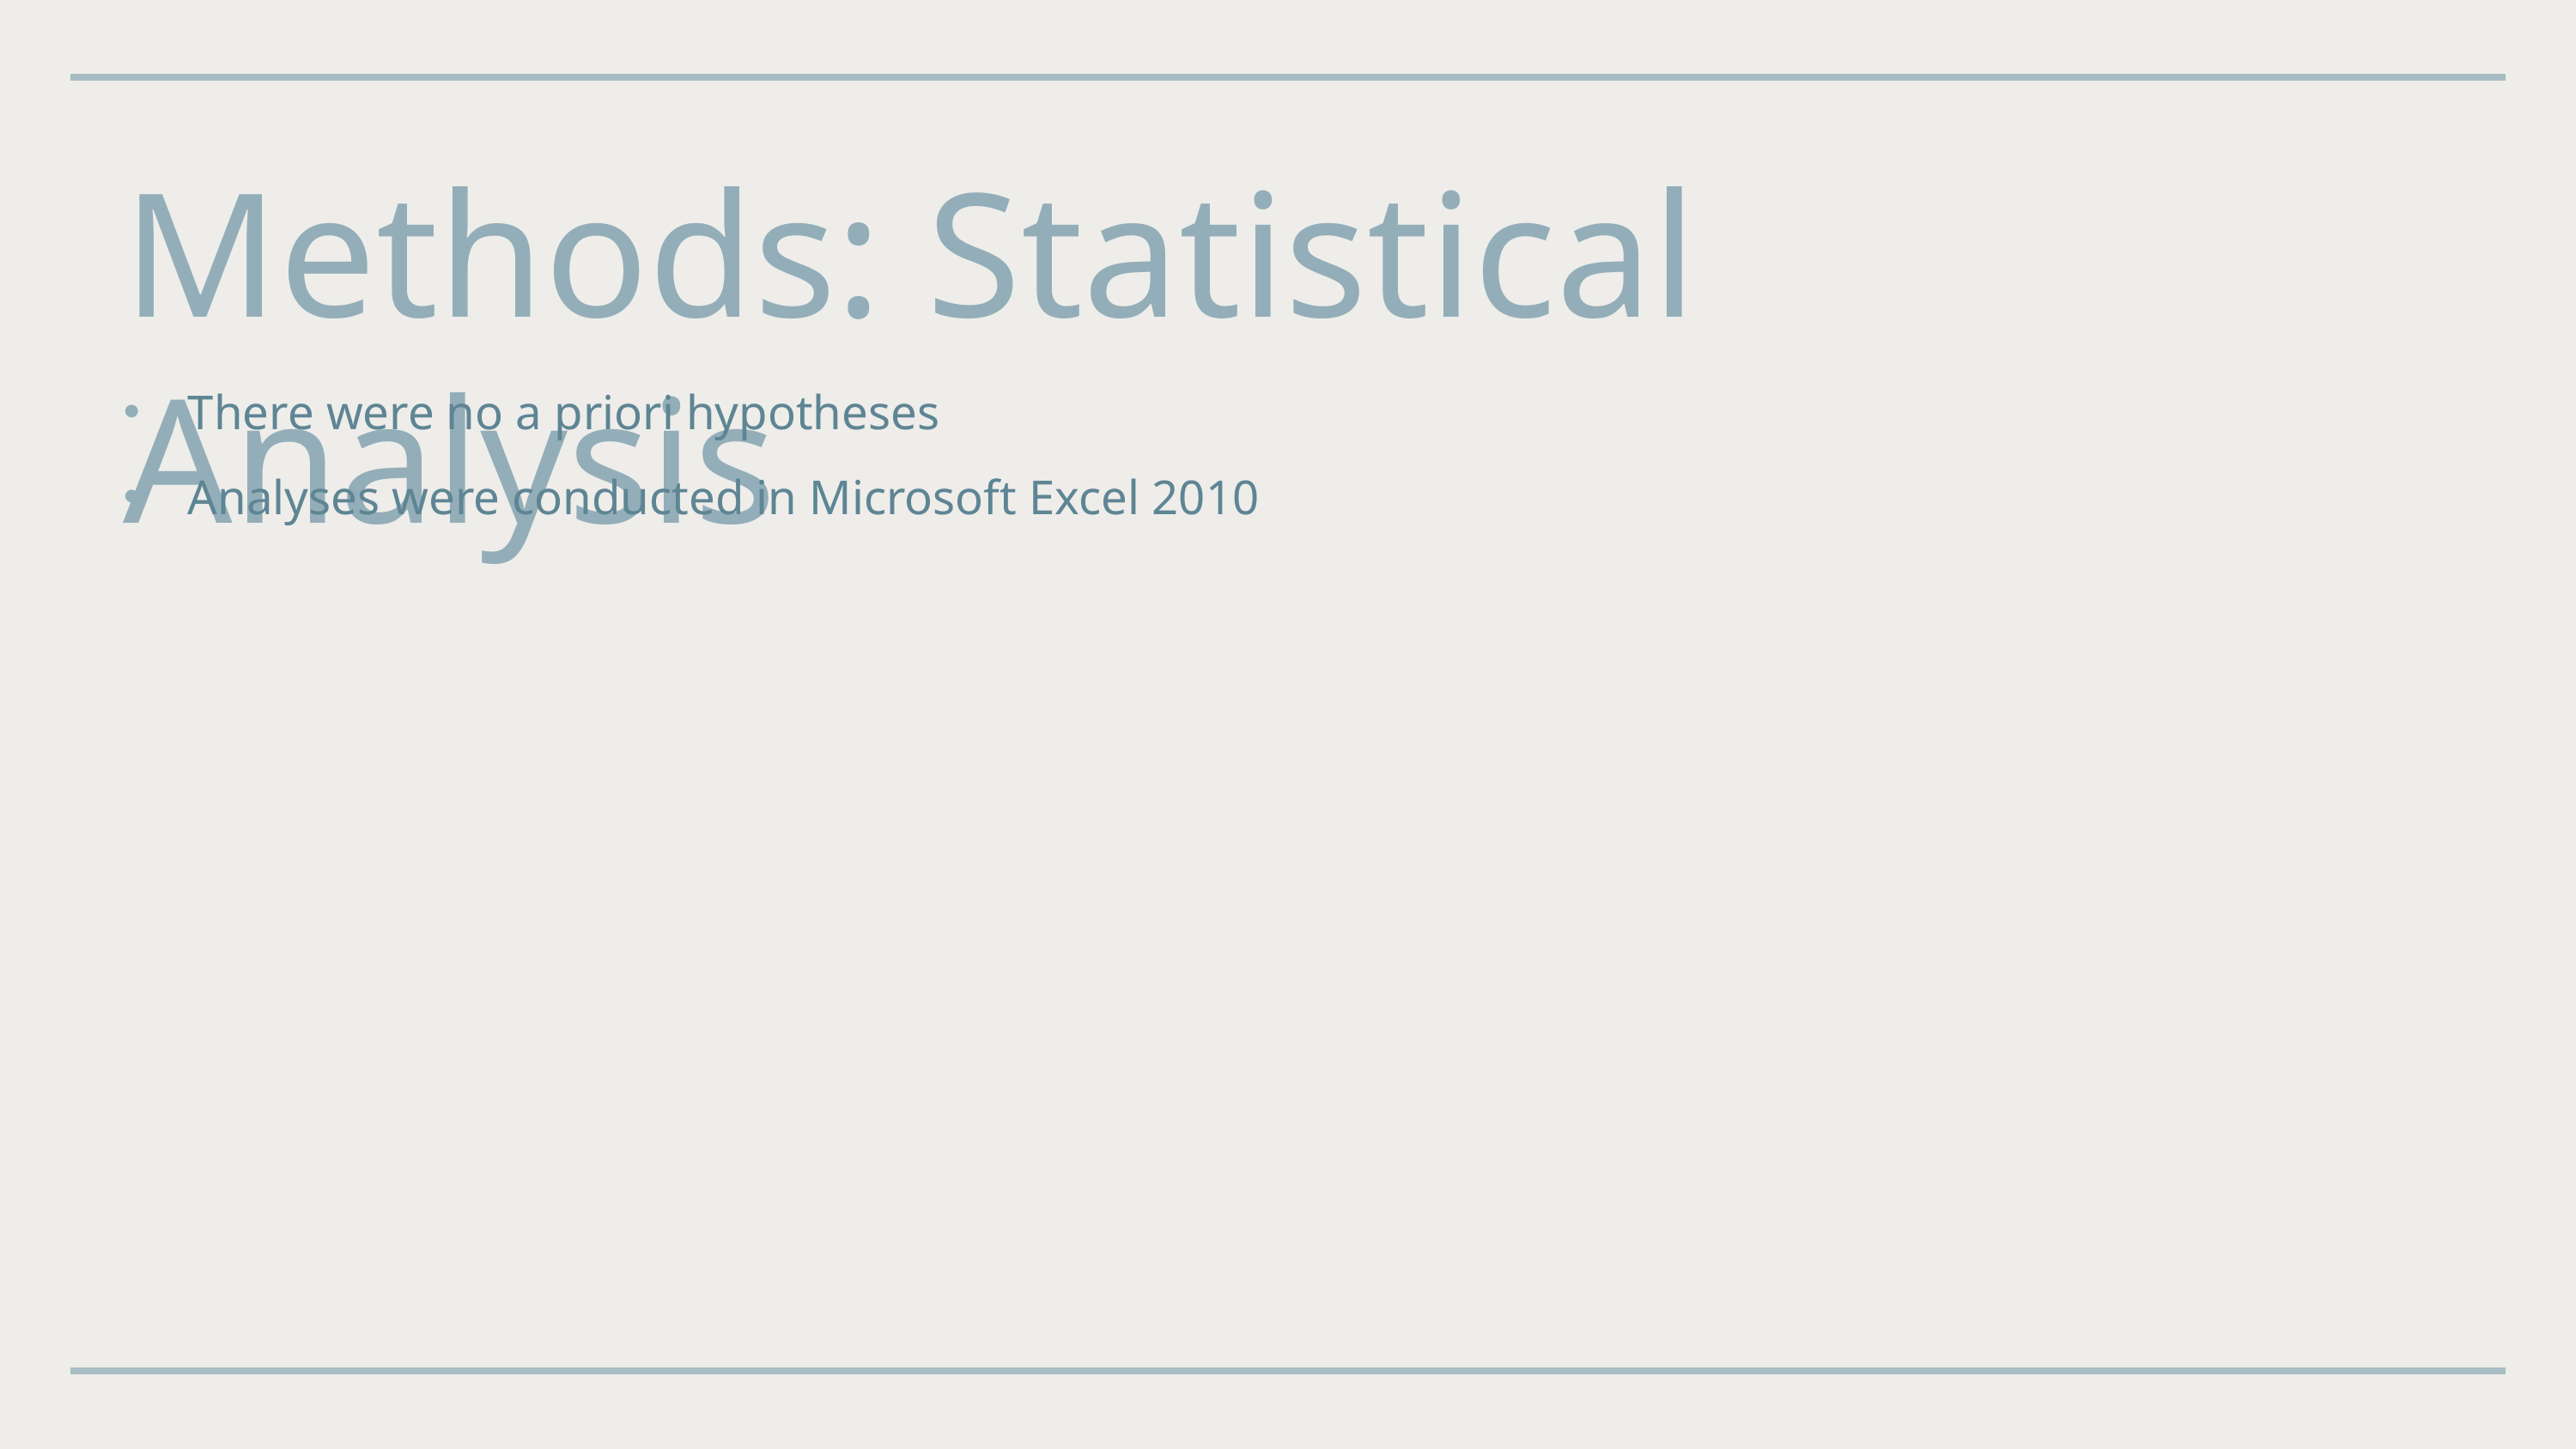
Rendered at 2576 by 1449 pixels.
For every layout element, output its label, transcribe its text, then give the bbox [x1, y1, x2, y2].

text_box There were no a priori hypotheses Analyses were conducted in Microsoft Excel 2010 [124, 353, 2452, 524]
text_box Methods: Statistical Analysis [123, 145, 2240, 558]
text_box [70, 53, 2506, 82]
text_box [70, 1347, 2506, 1375]
